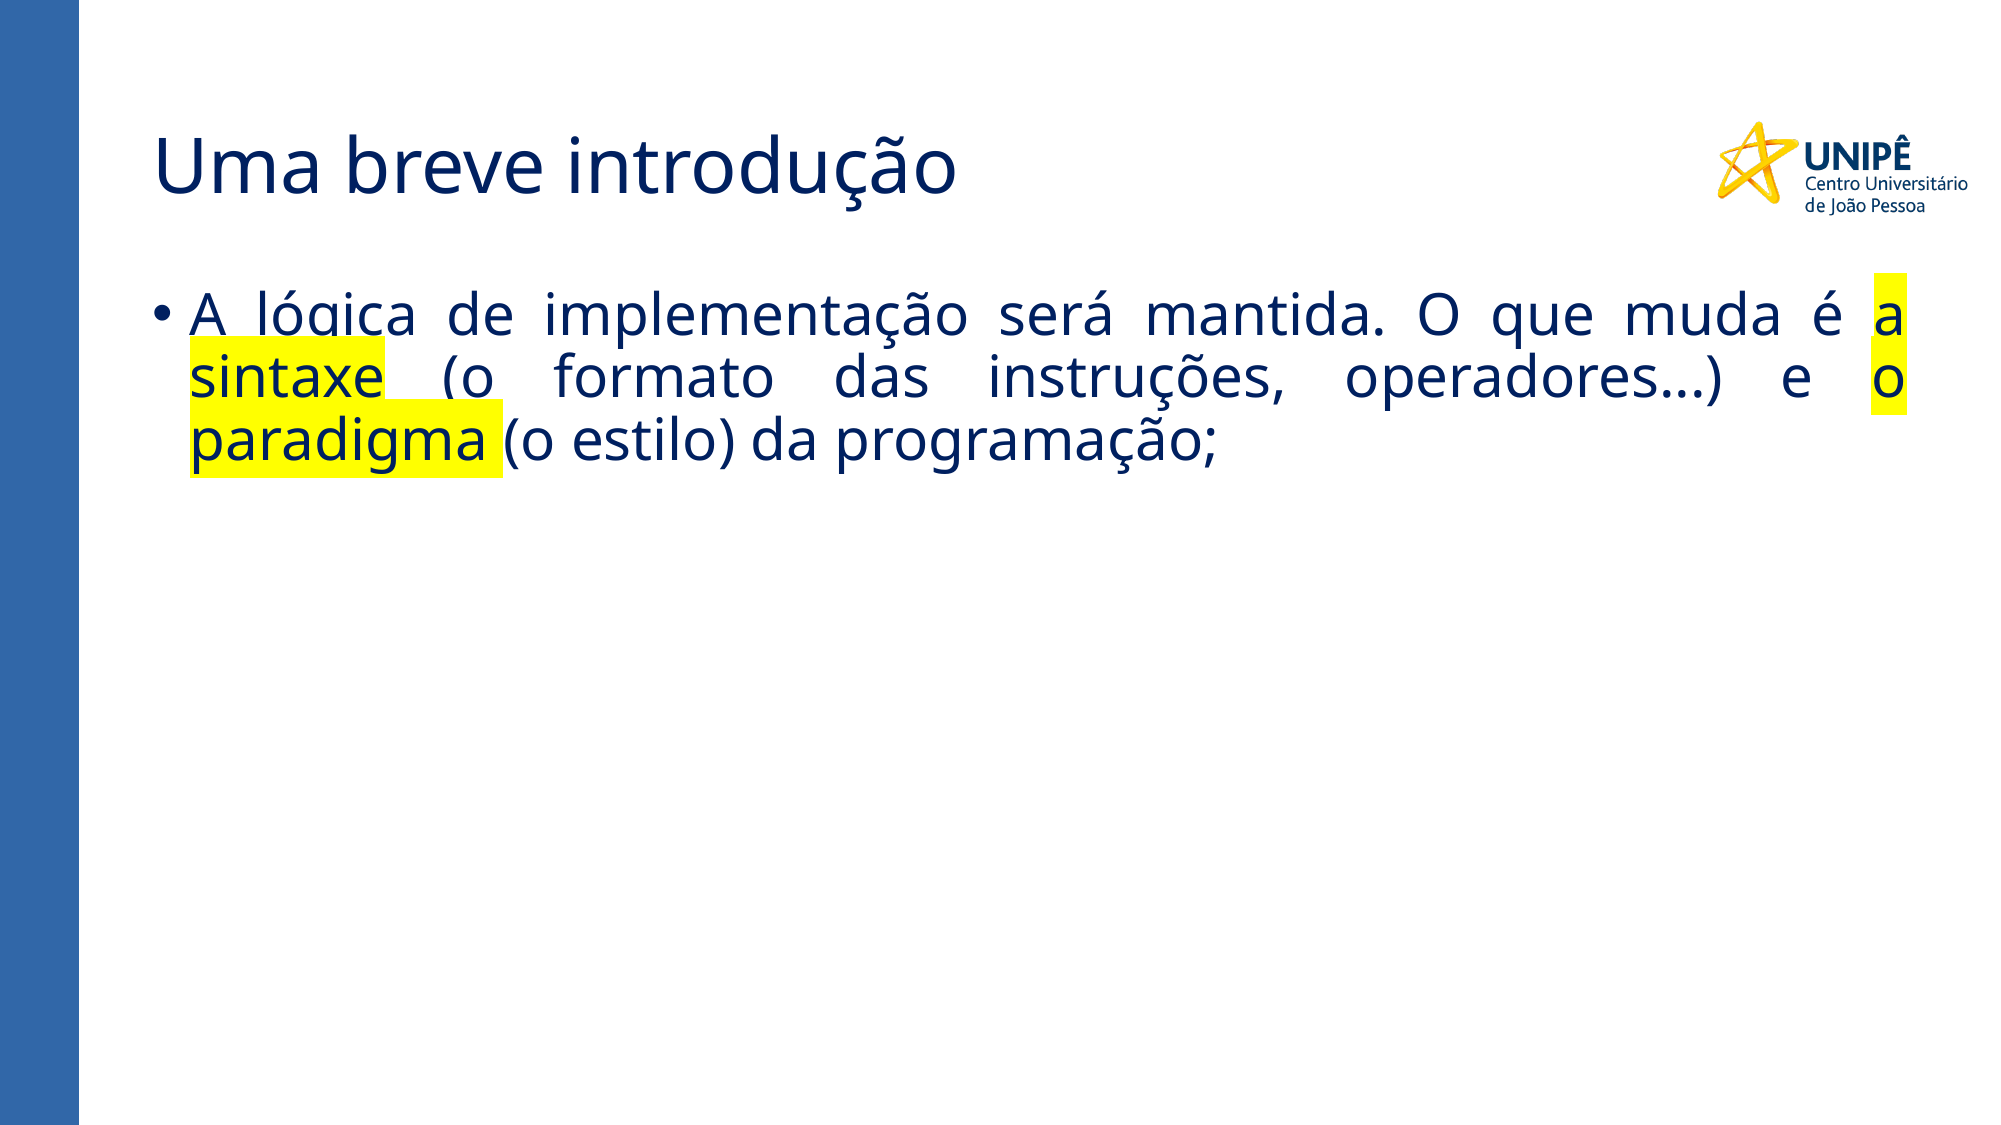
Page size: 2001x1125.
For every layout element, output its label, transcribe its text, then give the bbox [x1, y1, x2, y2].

text_box A lógica de implementação será mantida. O que muda é a sintaxe (o formato das instruções, operadores...) e o paradigma (o estilo) da programação; [137, 277, 1922, 978]
title Uma breve introdução [137, 59, 1863, 277]
picture [1717, 121, 1968, 216]
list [0, 0, 79, 1125]
